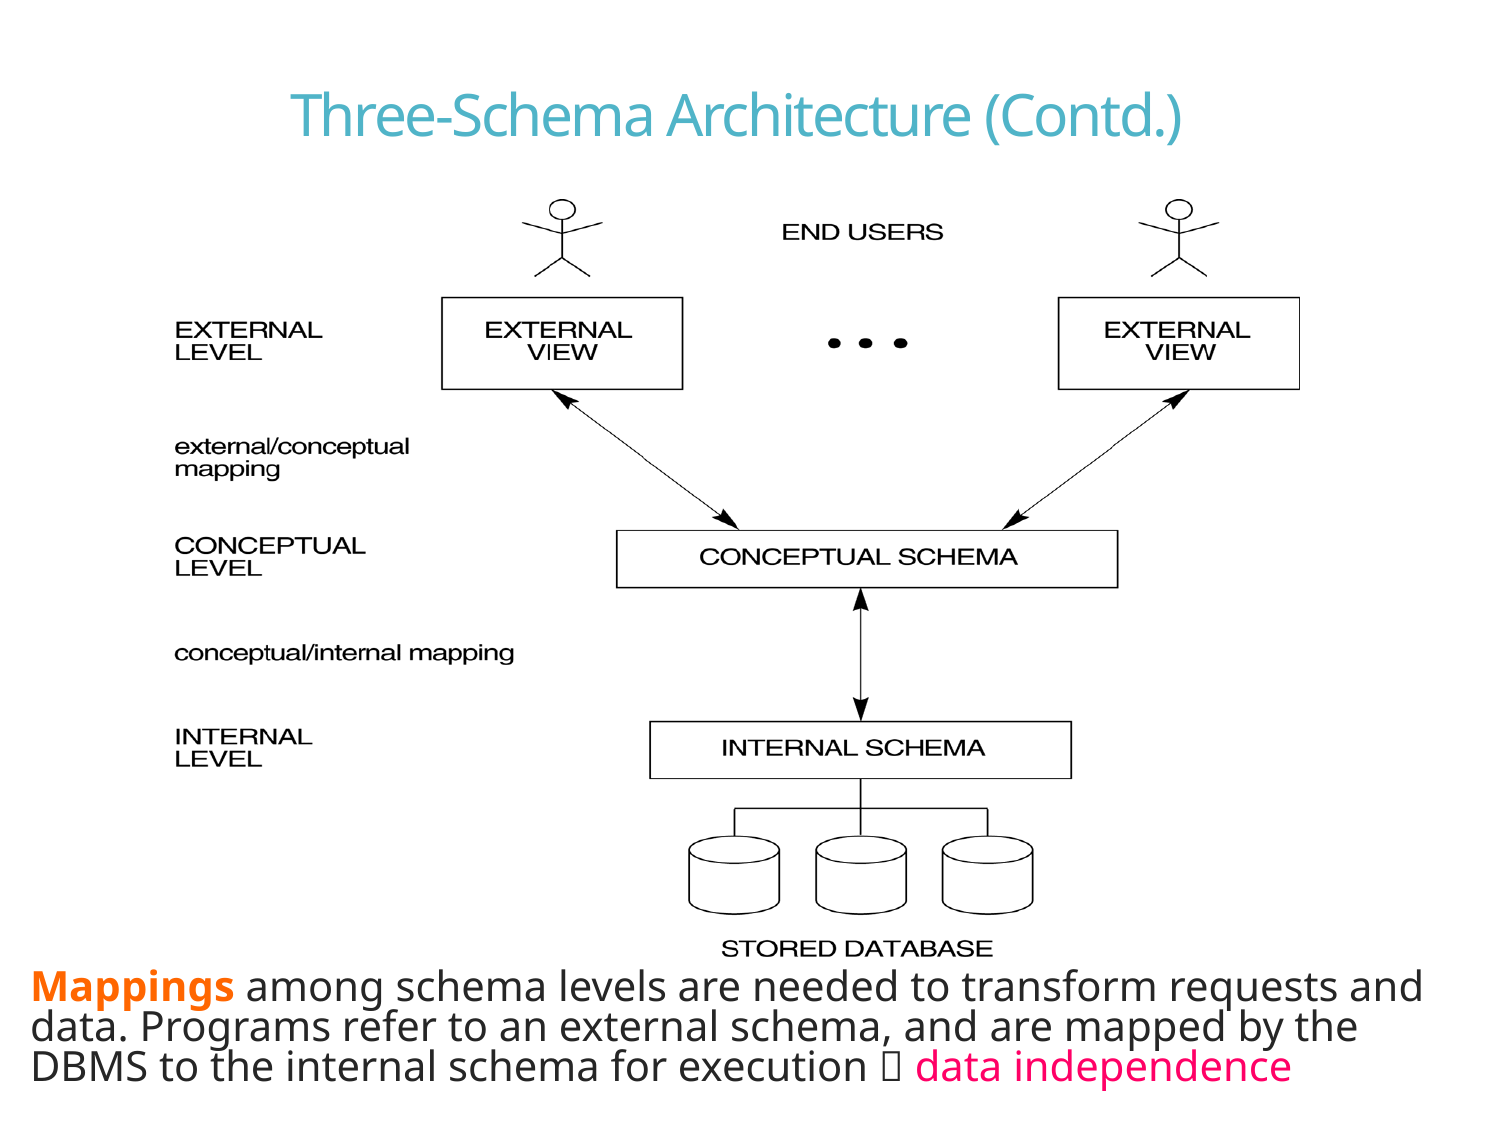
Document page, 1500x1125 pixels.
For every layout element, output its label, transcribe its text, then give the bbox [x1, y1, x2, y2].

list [174, 199, 1301, 962]
list Mappings among schema levels are needed to transform requests and data. Programs refer to an external schema, and are mapped by the DBMS to the internal schema for execution  data independence [0, 962, 1500, 1100]
title Three-Schema Architecture (Contd.) [275, 59, 1313, 175]
